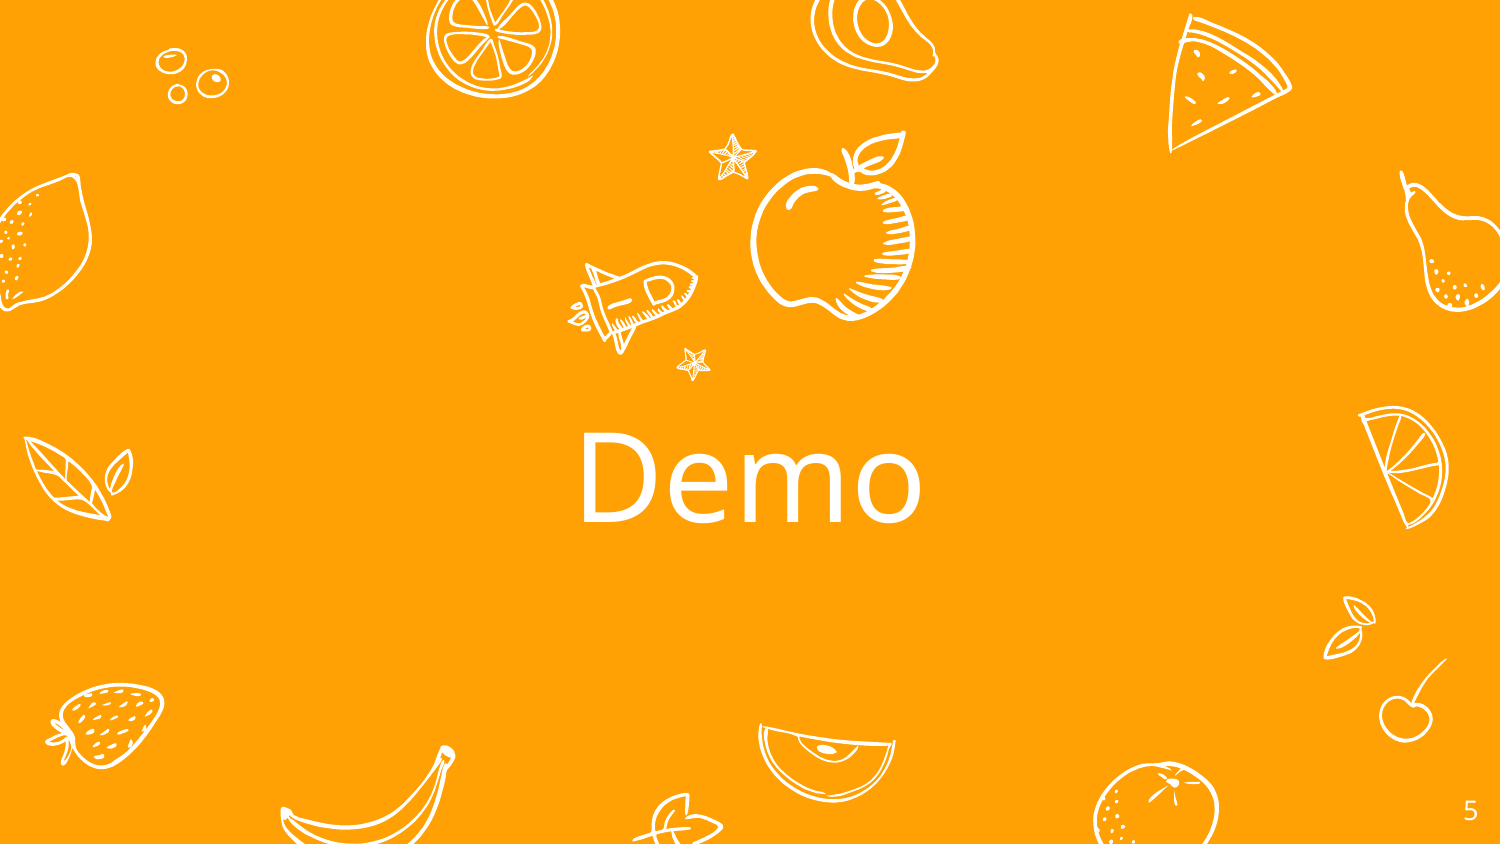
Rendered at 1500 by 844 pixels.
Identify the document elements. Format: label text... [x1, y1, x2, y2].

text_box [708, 133, 757, 181]
text_box [567, 261, 699, 355]
title Demo [322, 372, 1178, 563]
text_box [676, 347, 711, 382]
text_box [750, 130, 916, 321]
slide_number ‹#› [1403, 779, 1494, 844]
